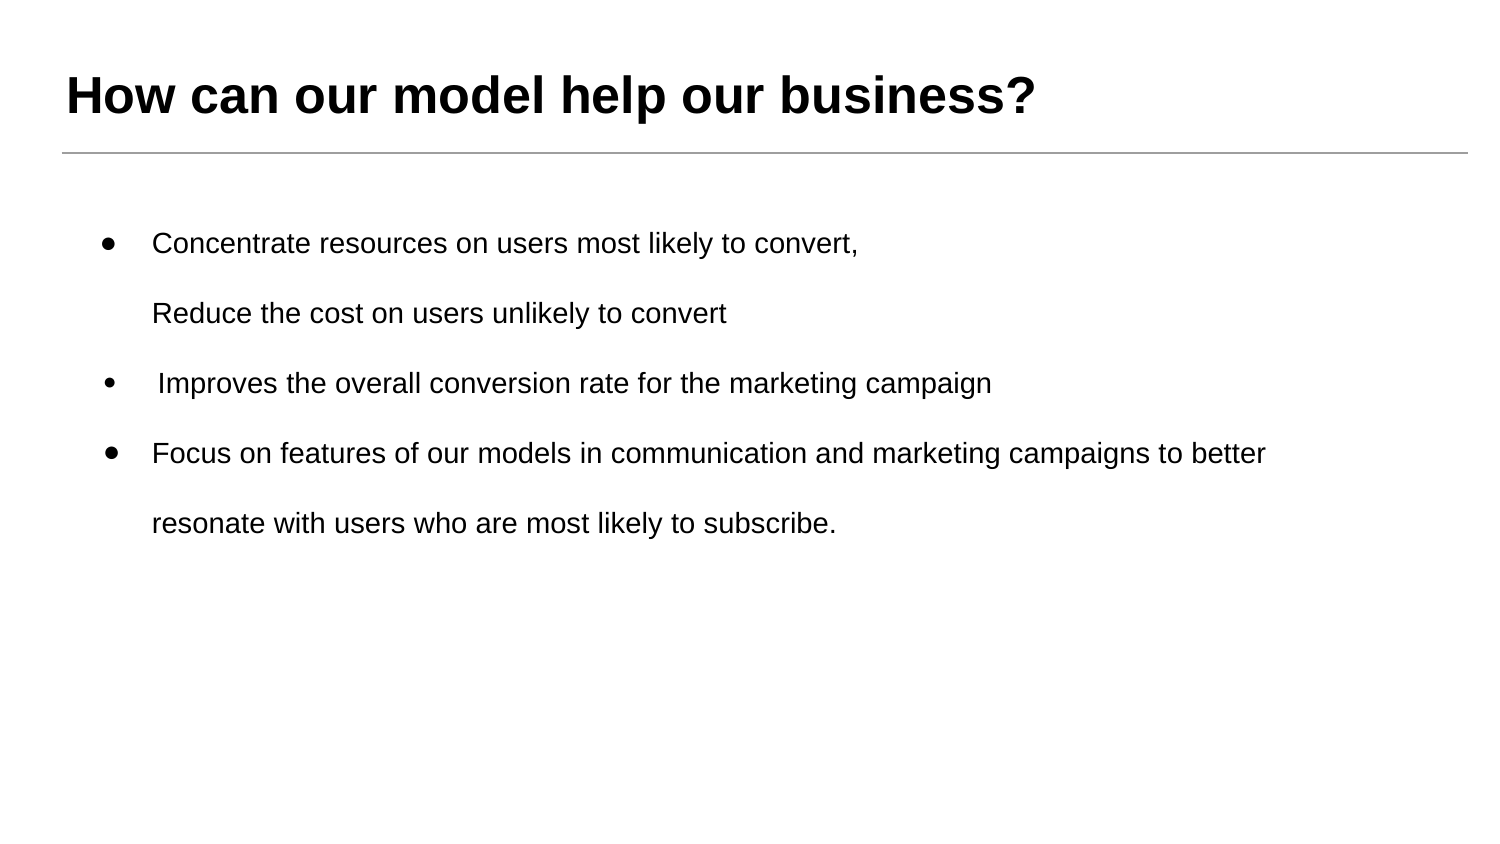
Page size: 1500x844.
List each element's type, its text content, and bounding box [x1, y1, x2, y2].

title How can our model help our business? [51, 46, 1449, 141]
subtitle Concentrate resources on users most likely to convert, Reduce the cost on users unlikely to convert Improves the overall conversion rate for the marketing campaign Focus on features of our models in communication and marketing campaigns to better resonate with users who are most likely to subscribe. [61, 174, 1308, 792]
